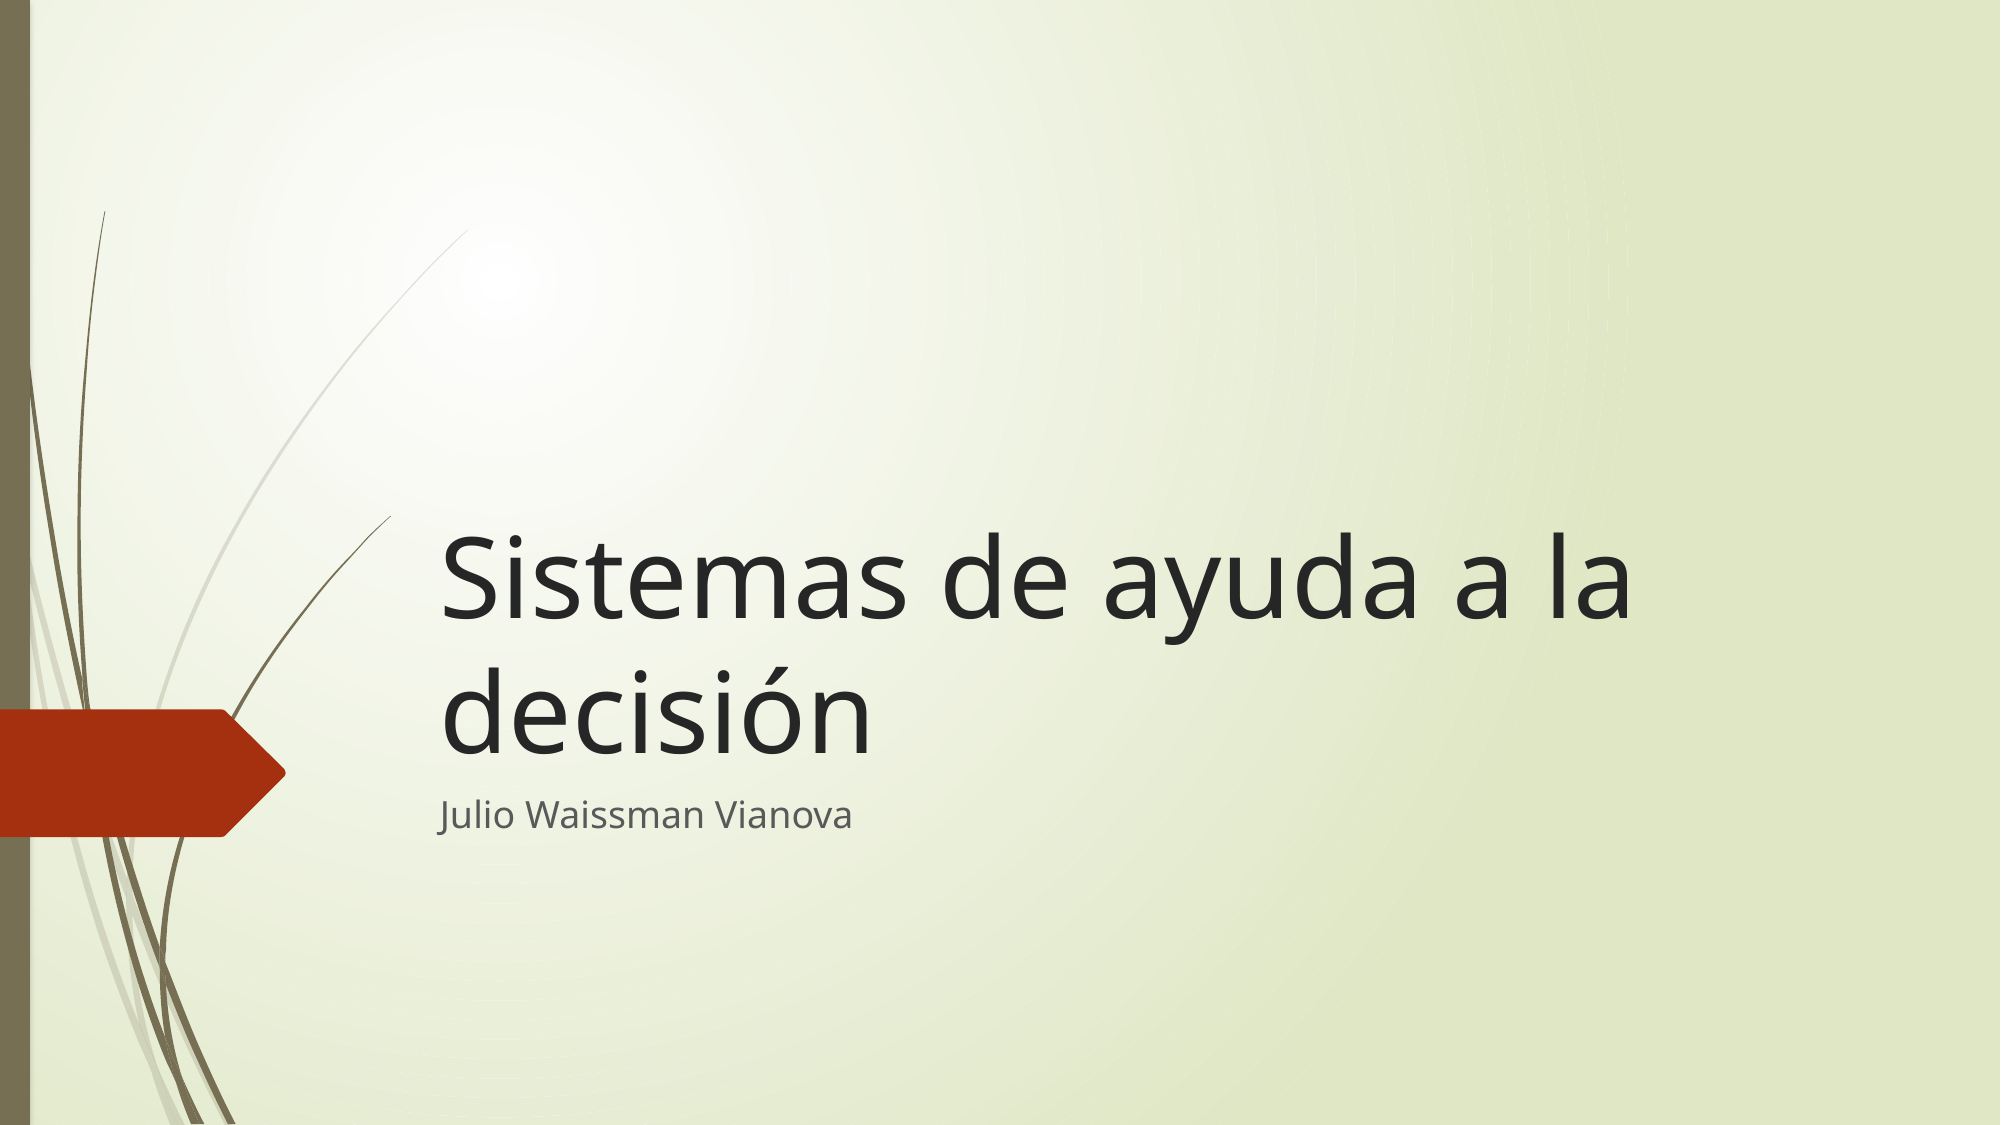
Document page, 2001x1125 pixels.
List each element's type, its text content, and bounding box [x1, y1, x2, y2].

title Sistemas de ayuda a la decisión [424, 412, 1888, 783]
subtitle Julio Waissman Vianova [424, 783, 1888, 969]
